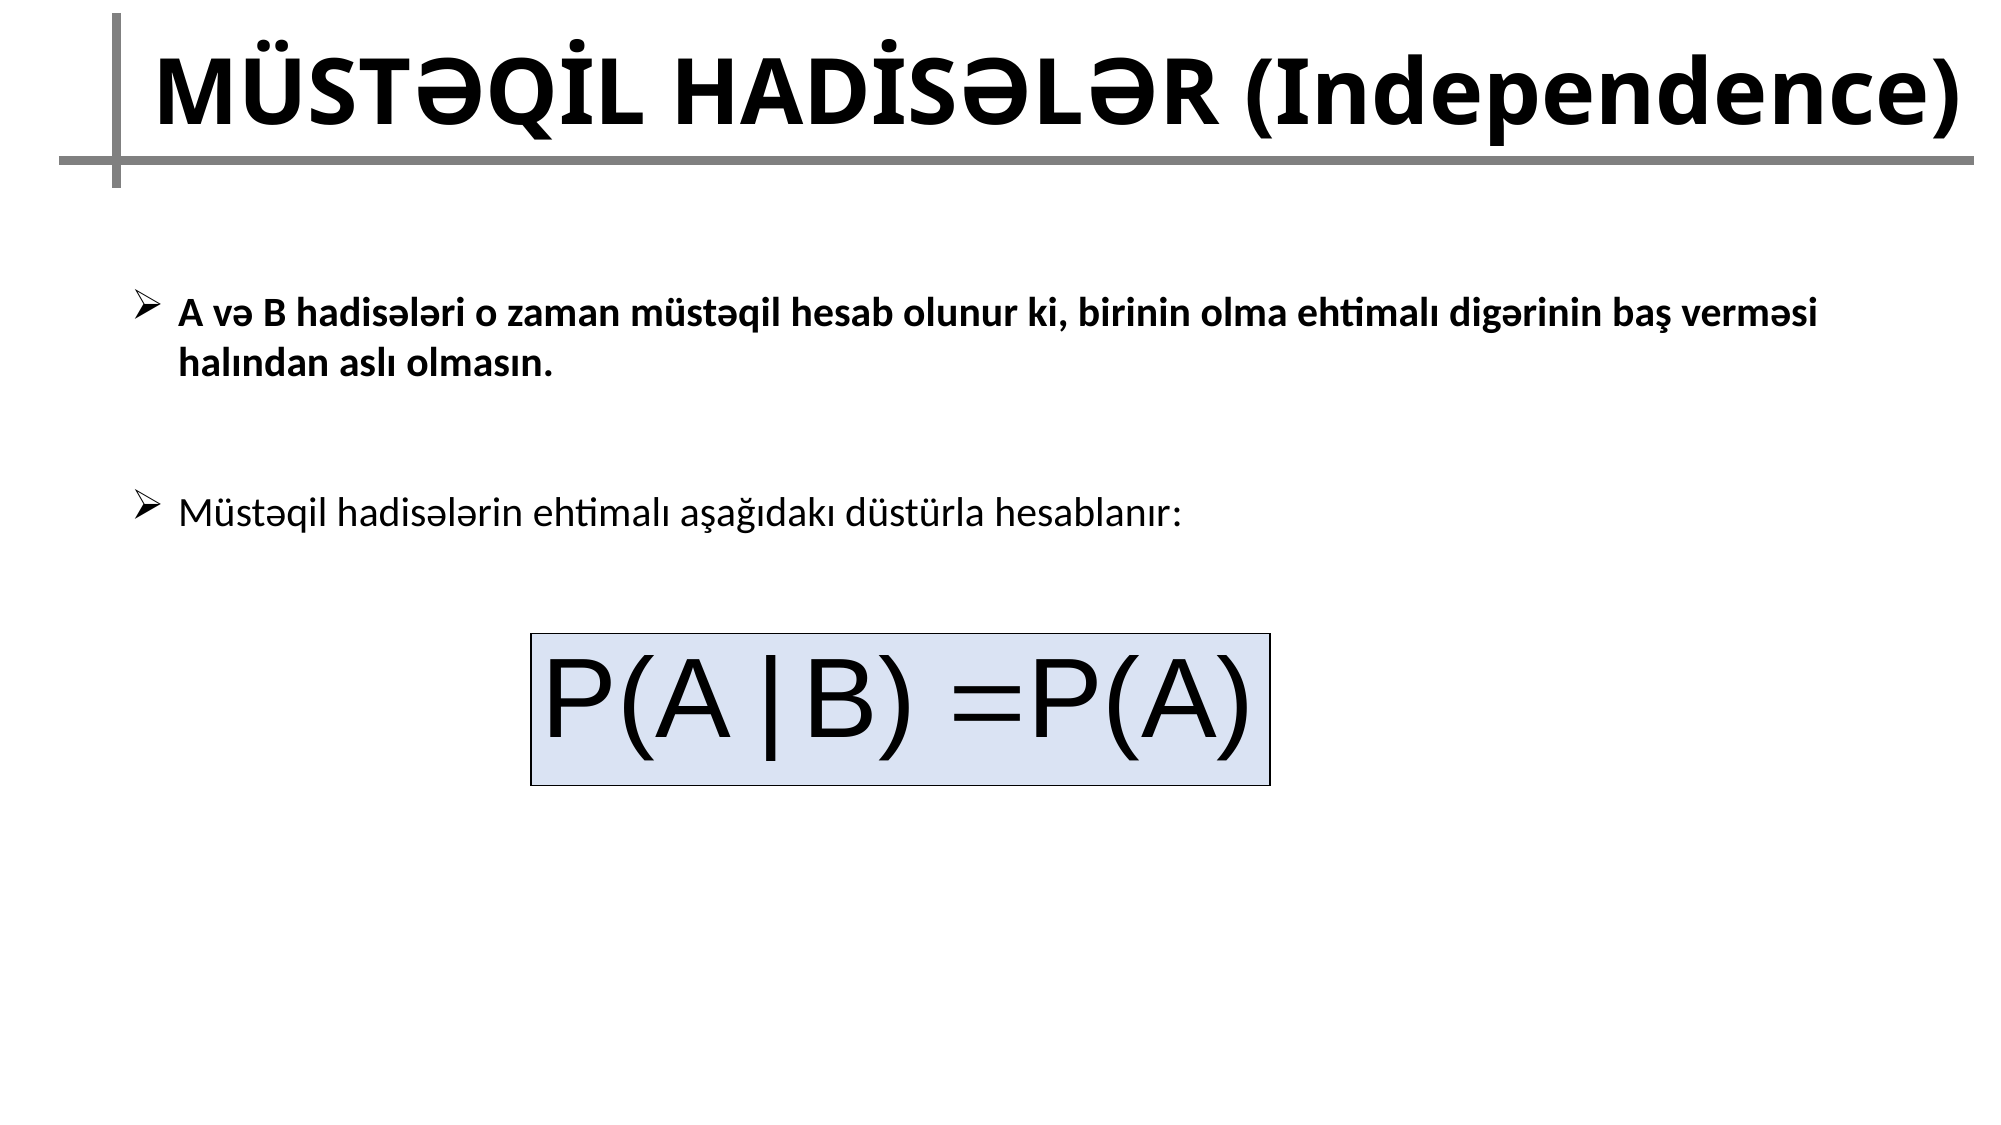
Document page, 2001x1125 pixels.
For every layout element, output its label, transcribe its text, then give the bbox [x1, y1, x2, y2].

text_box A və B hadisələri o zaman müstəqil hesab olunur ki, birinin olma ehtimalı digərinin baş verməsi halından aslı olmasın. Müstəqil hadisələrin ehtimalı aşağıdakı düstürla hesablanır: [116, 277, 1857, 543]
text_box MÜSTƏQİL HADİSƏLƏR (Independence) [137, 25, 2000, 150]
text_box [531, 634, 1270, 785]
